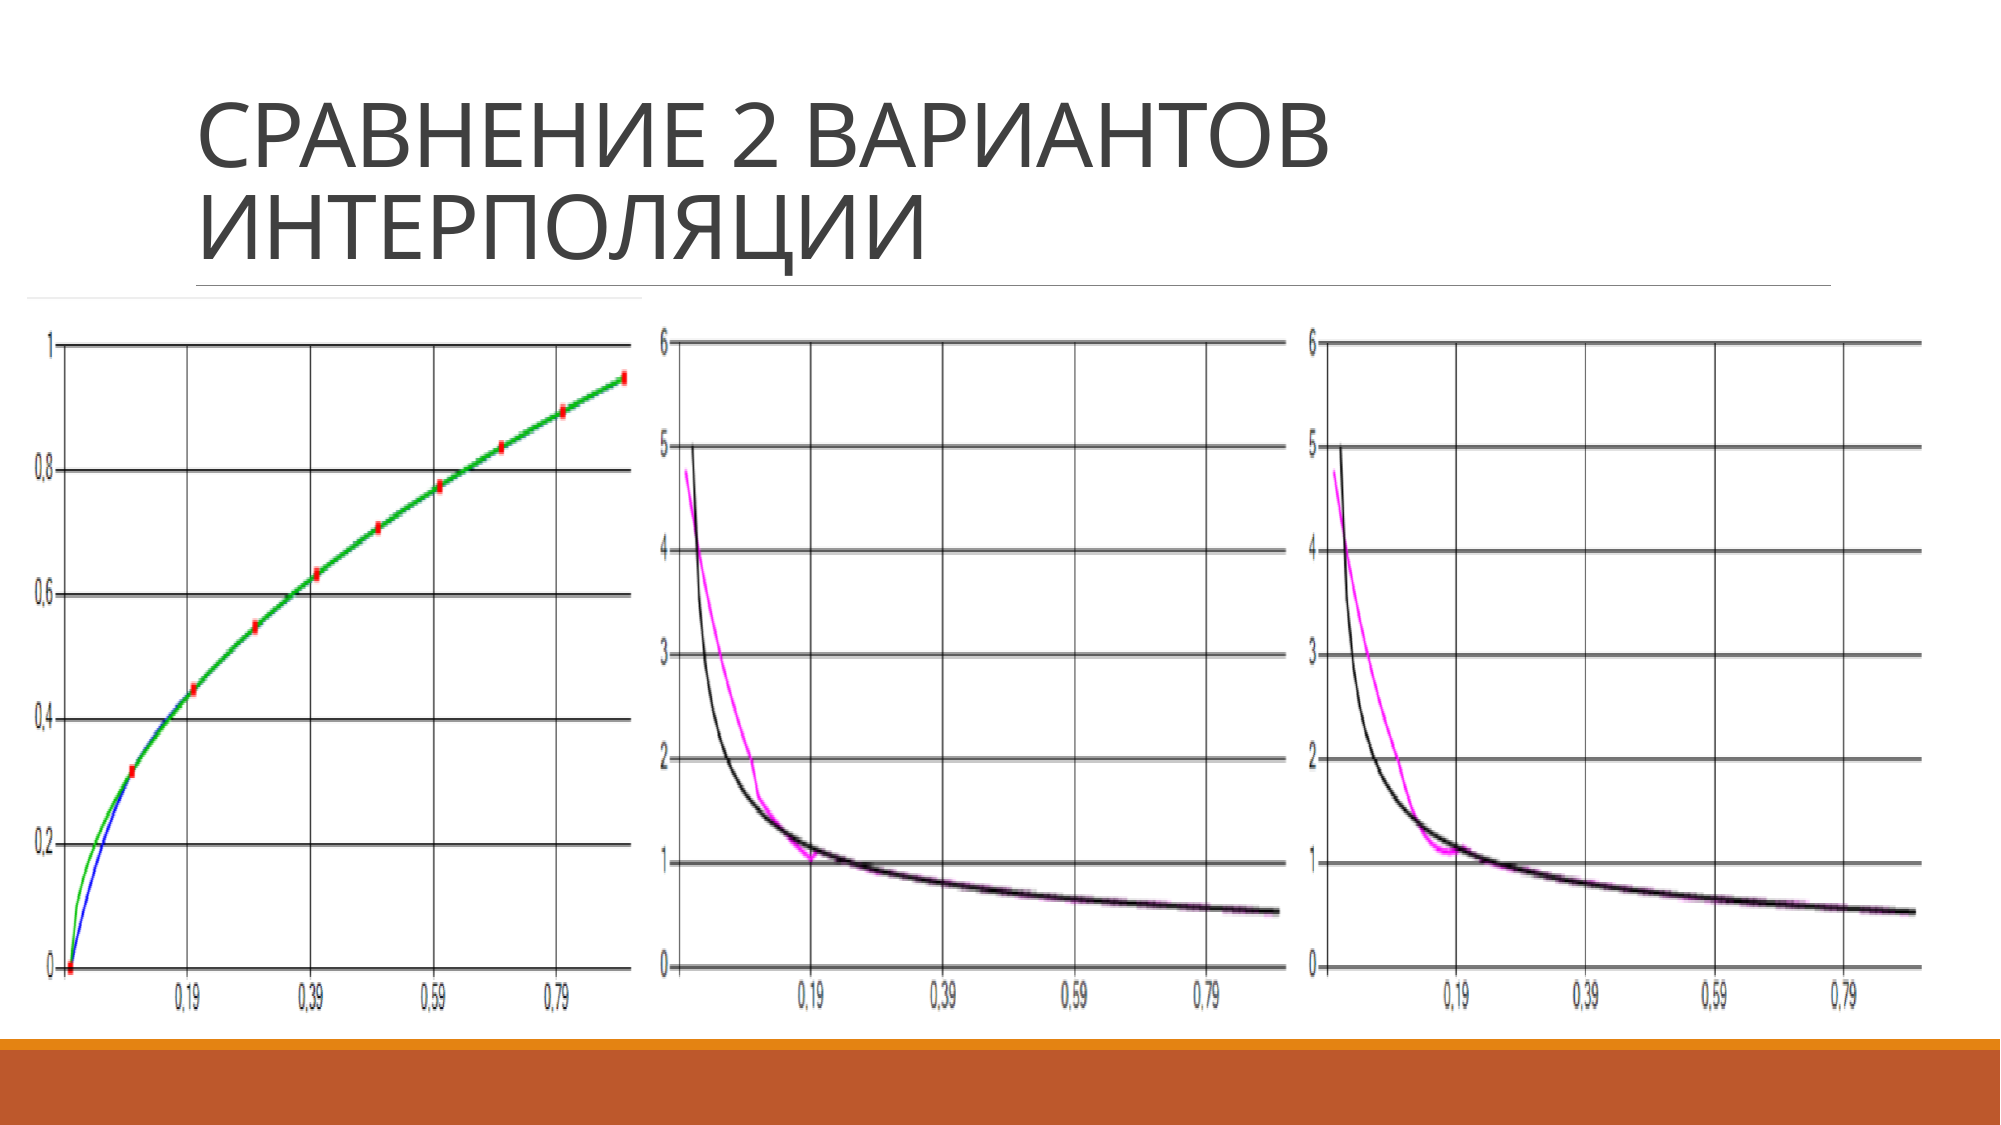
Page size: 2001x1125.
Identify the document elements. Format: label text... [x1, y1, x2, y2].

title СРАВНЕНИЕ 2 ВАРИАНТОВ ИНТЕРПОЛЯЦИИ [180, 47, 1830, 285]
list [26, 296, 642, 1034]
picture [1297, 300, 1939, 1034]
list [649, 296, 1299, 1019]
